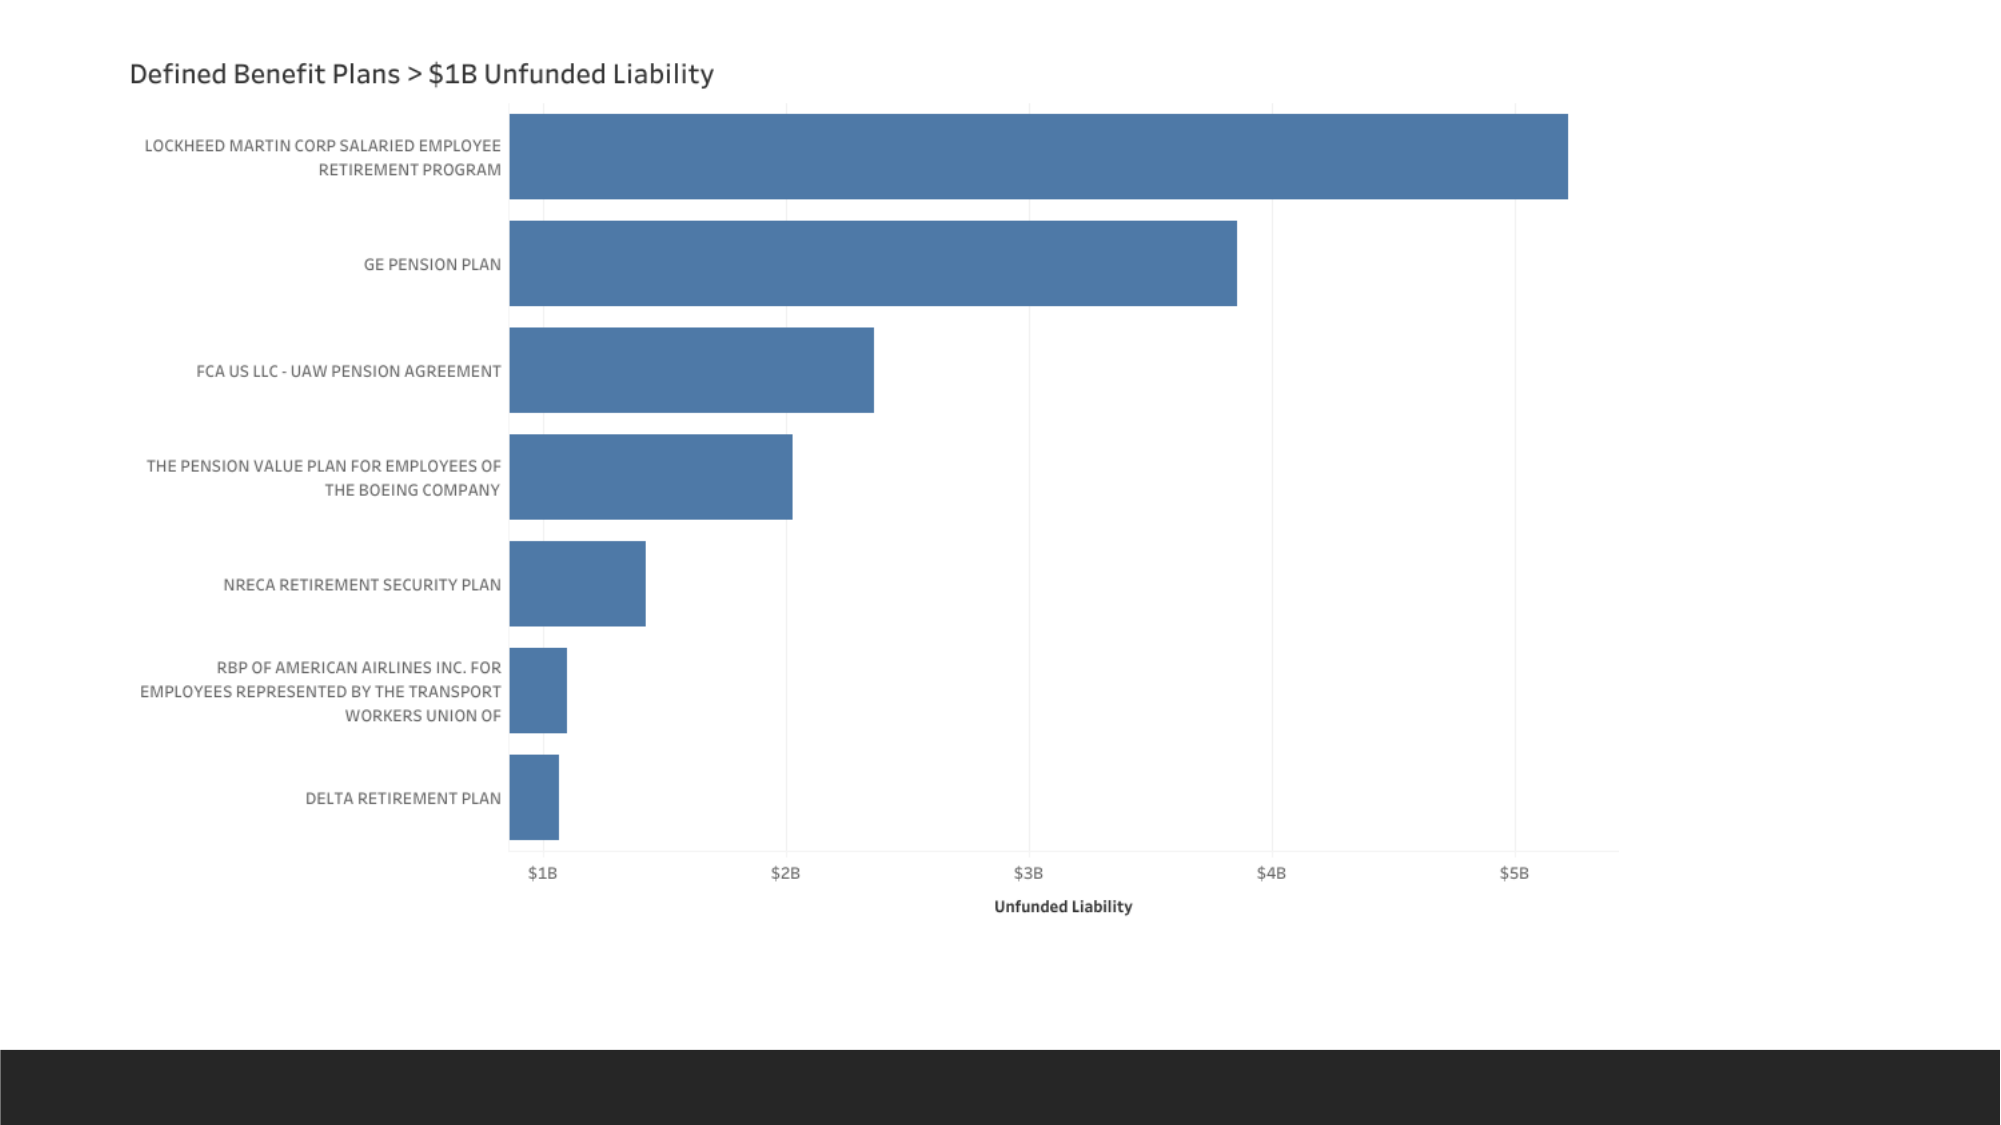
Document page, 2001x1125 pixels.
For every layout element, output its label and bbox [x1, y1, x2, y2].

picture [124, 46, 1619, 928]
